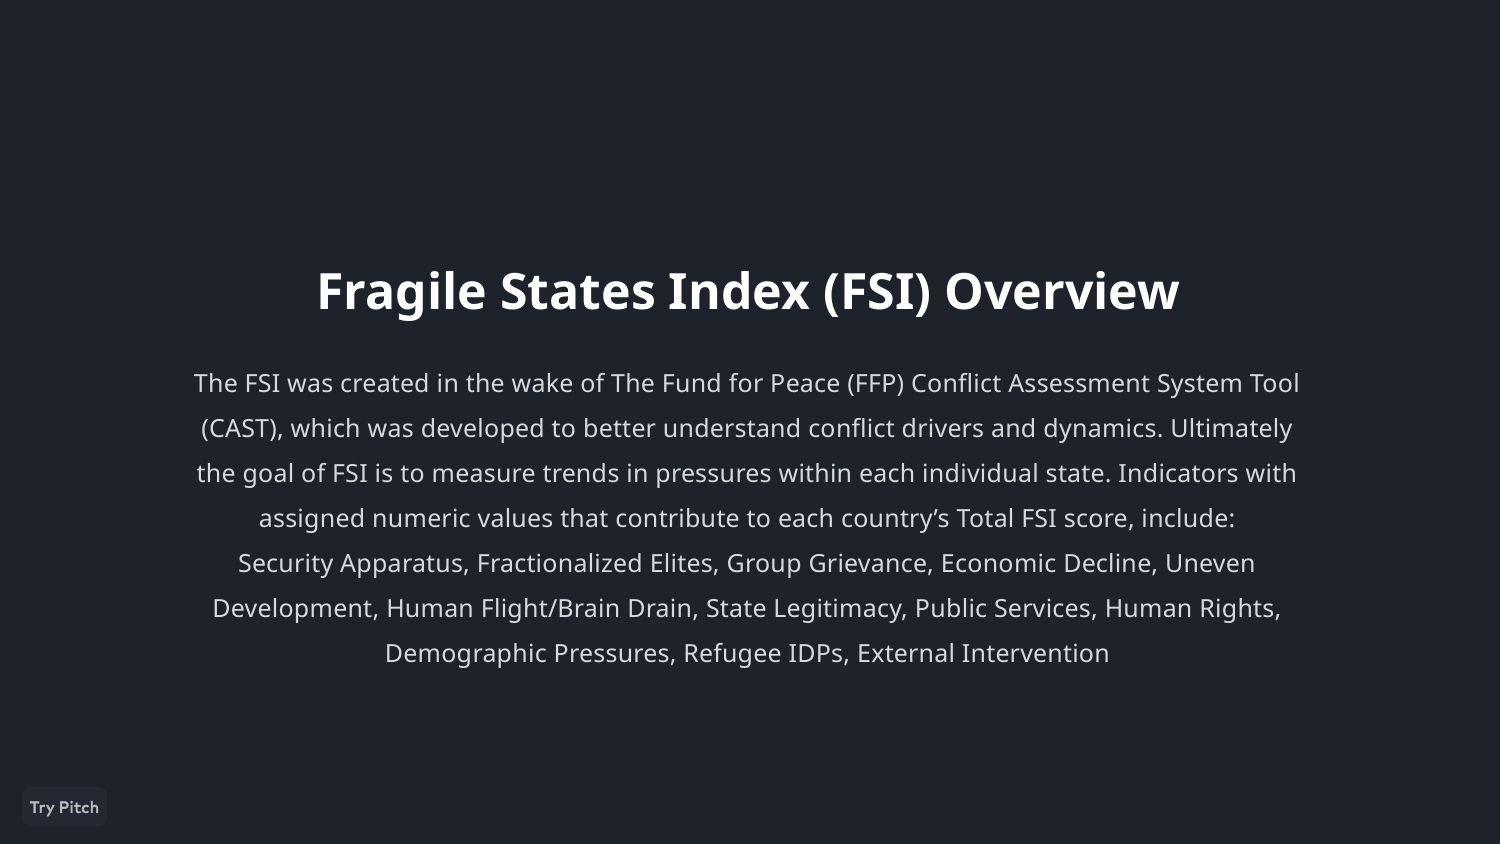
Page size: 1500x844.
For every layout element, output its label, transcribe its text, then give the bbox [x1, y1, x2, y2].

picture [22, 787, 107, 826]
text_box The FSI was created in the wake of The Fund for Peace (FFP) Conflict Assessment System Tool (CAST), which was developed to better understand conflict drivers and dynamics. Ultimately the goal of FSI is to measure trends in pressures within each individual state. Indicators with assigned numeric values that contribute to each country’s Total FSI score, include: Security Apparatus, Fractionalized Elites, Group Grievance, Economic Decline, Uneven Development, Human Flight/Brain Drain, State Legitimacy, Public Services, Human Rights, Demographic Pressures, Refugee IDPs, External Intervention [191, 352, 1306, 668]
text_box Fragile States Index (FSI) Overview [191, 259, 1306, 321]
